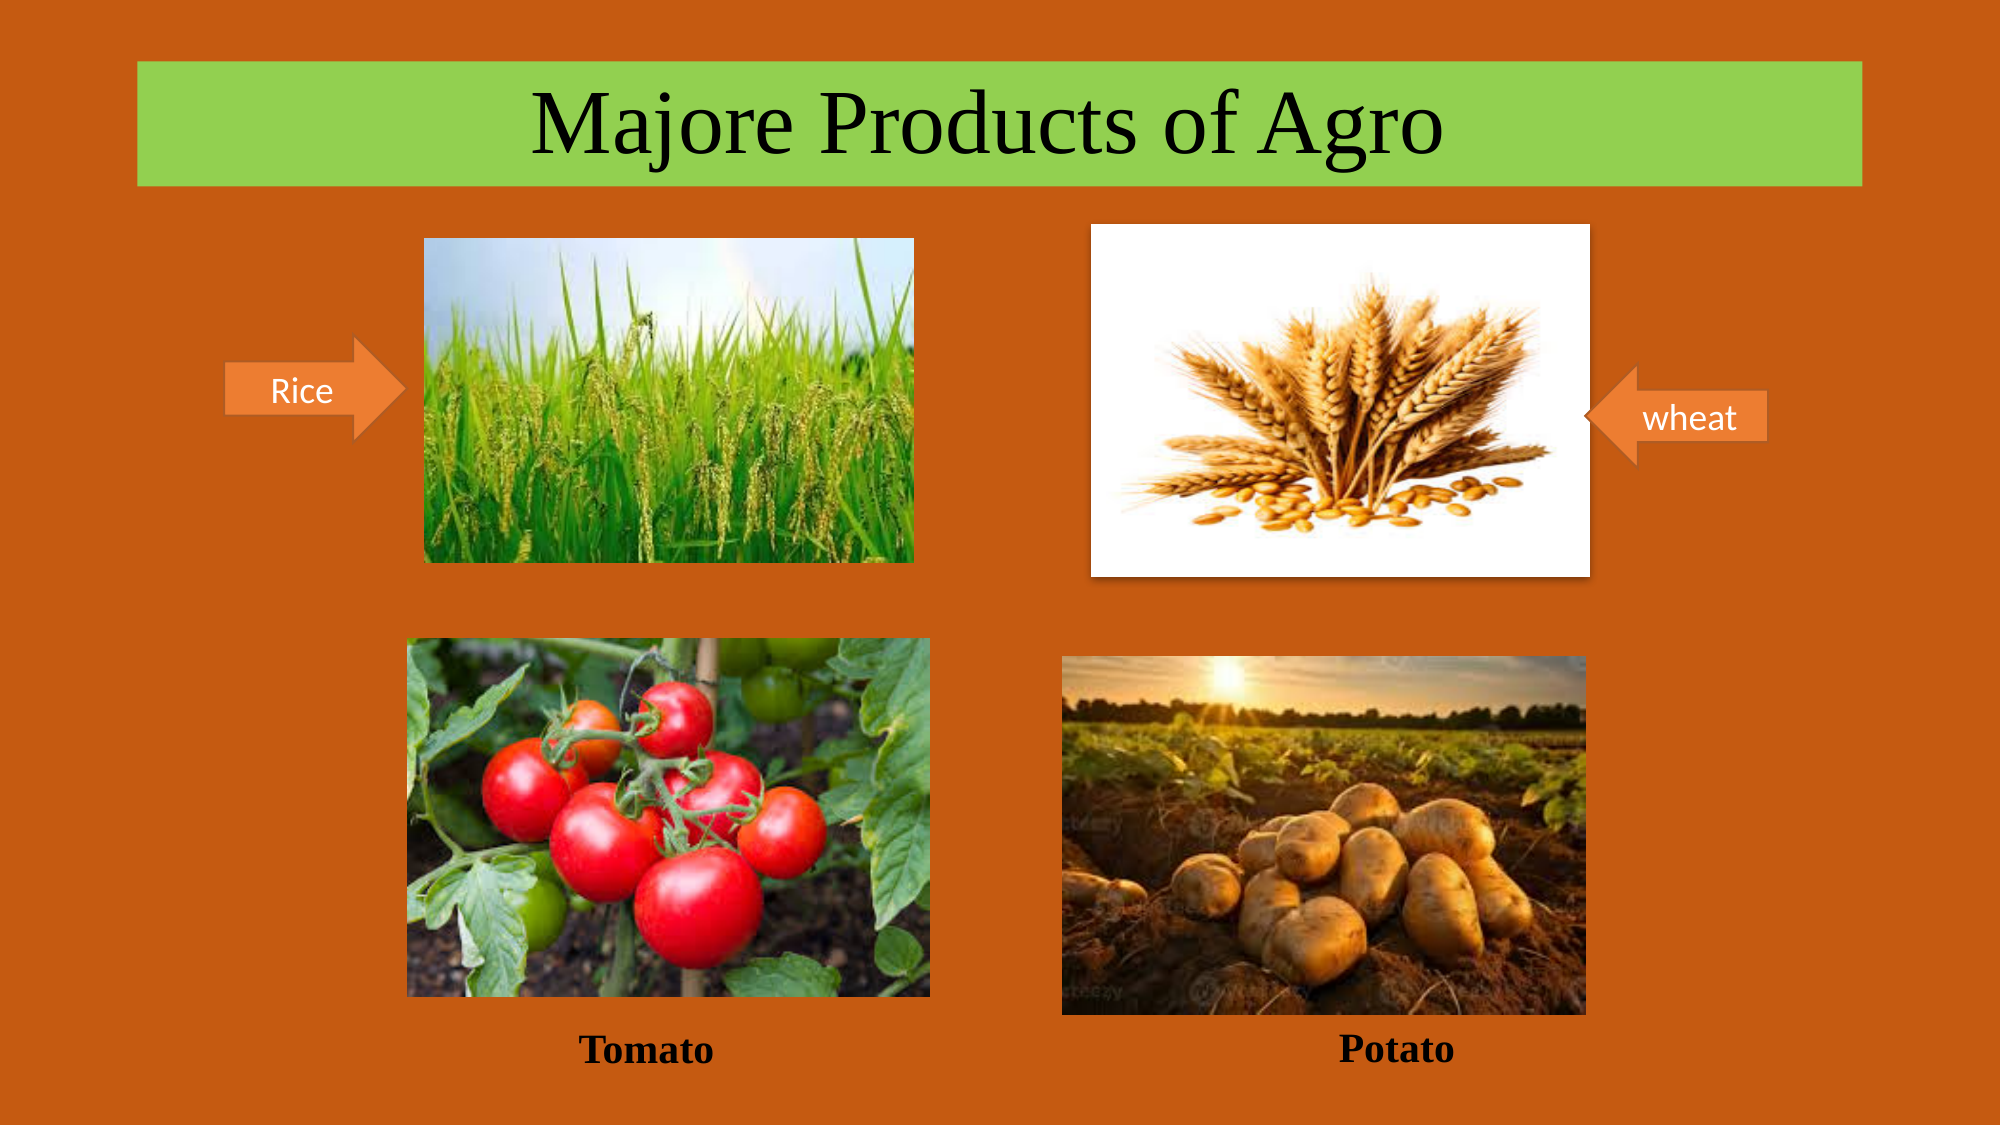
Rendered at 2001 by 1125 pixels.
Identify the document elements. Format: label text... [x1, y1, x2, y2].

picture [1062, 656, 1586, 1015]
picture [424, 238, 914, 563]
picture [1105, 239, 1576, 563]
text_box Rice [223, 331, 409, 446]
text_box wheat [1583, 360, 1770, 472]
picture [407, 638, 930, 997]
text_box Potato [1323, 1015, 1477, 1078]
title Majore Products of Agro [137, 61, 1863, 187]
text_box Tomato [564, 1014, 730, 1080]
